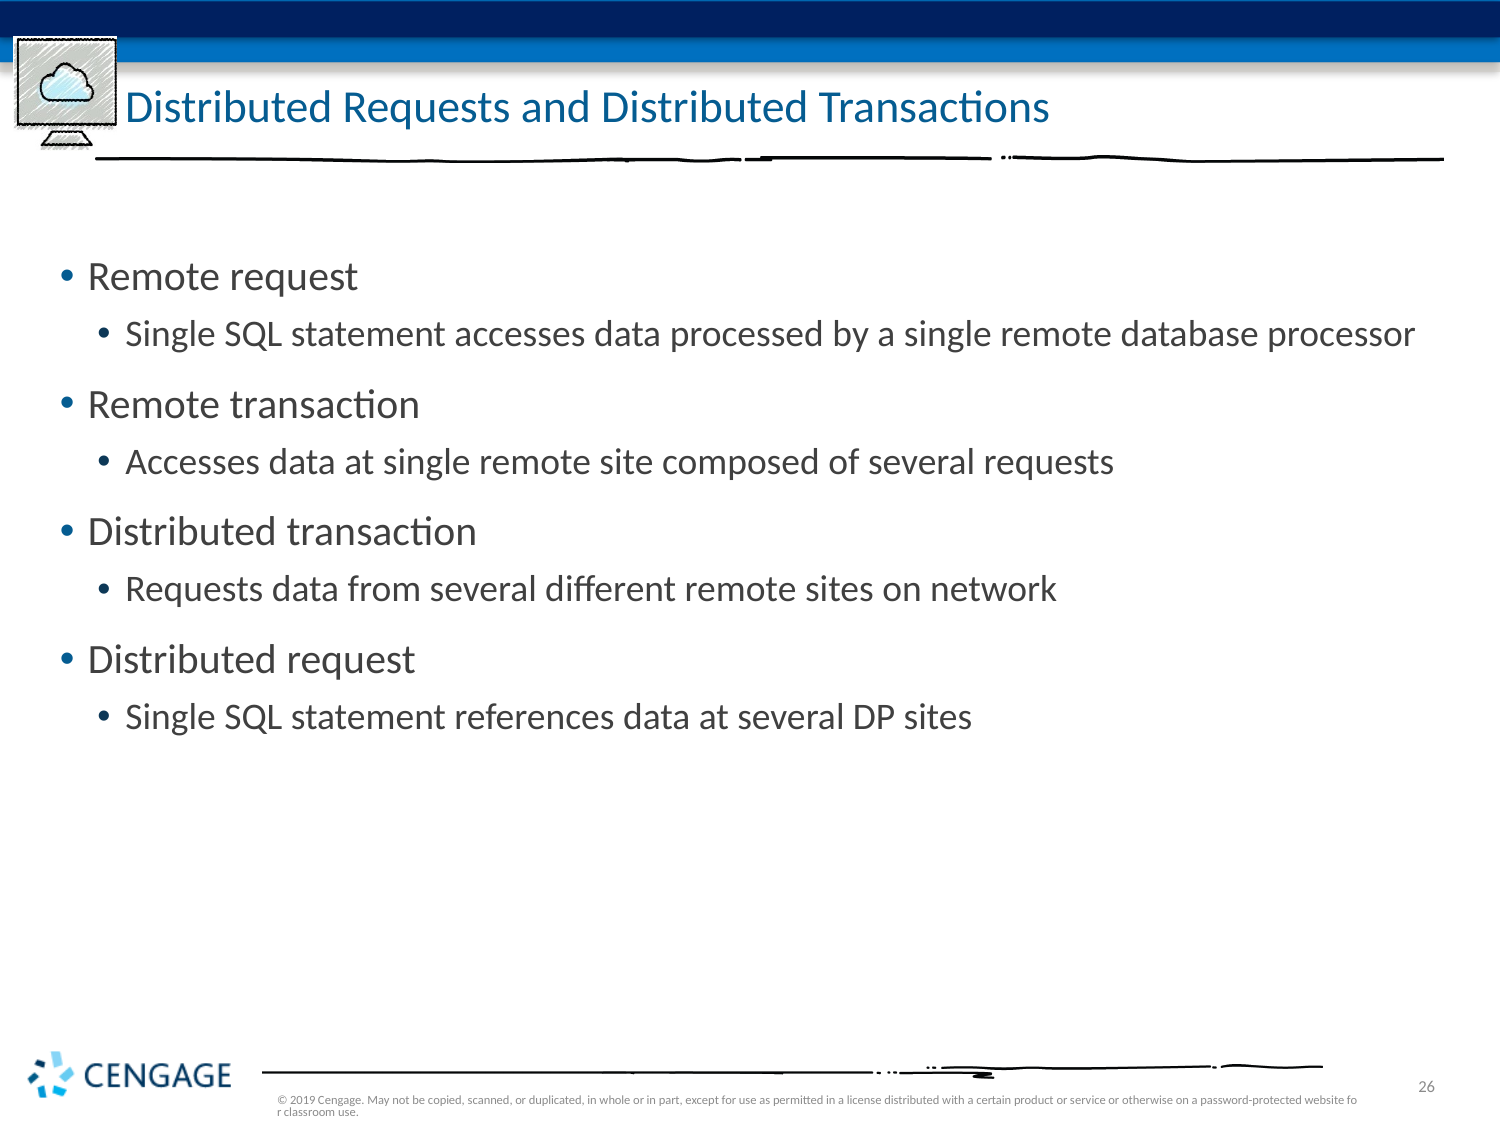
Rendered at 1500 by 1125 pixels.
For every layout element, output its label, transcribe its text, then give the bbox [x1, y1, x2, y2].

picture [95, 155, 1444, 163]
picture [7, 1037, 244, 1111]
list Remote request Single SQL statement accesses data processed by a single remote database processor Remote transaction Accesses data at single remote site composed of several requests Distributed transaction Requests data from several different remote sites on network Distributed request Single SQL statement references data at several DP sites [59, 252, 1441, 484]
picture [262, 1064, 1323, 1079]
footer © 2019 Cengage. May not be copied, scanned, or duplicated, in whole or in part, except for use as permitted in a license distributed with a certain product or service or otherwise on a password-protected website for classroom use. [262, 1079, 1375, 1120]
picture [13, 36, 117, 151]
title Distributed Requests and Distributed Transactions [125, 84, 1442, 132]
